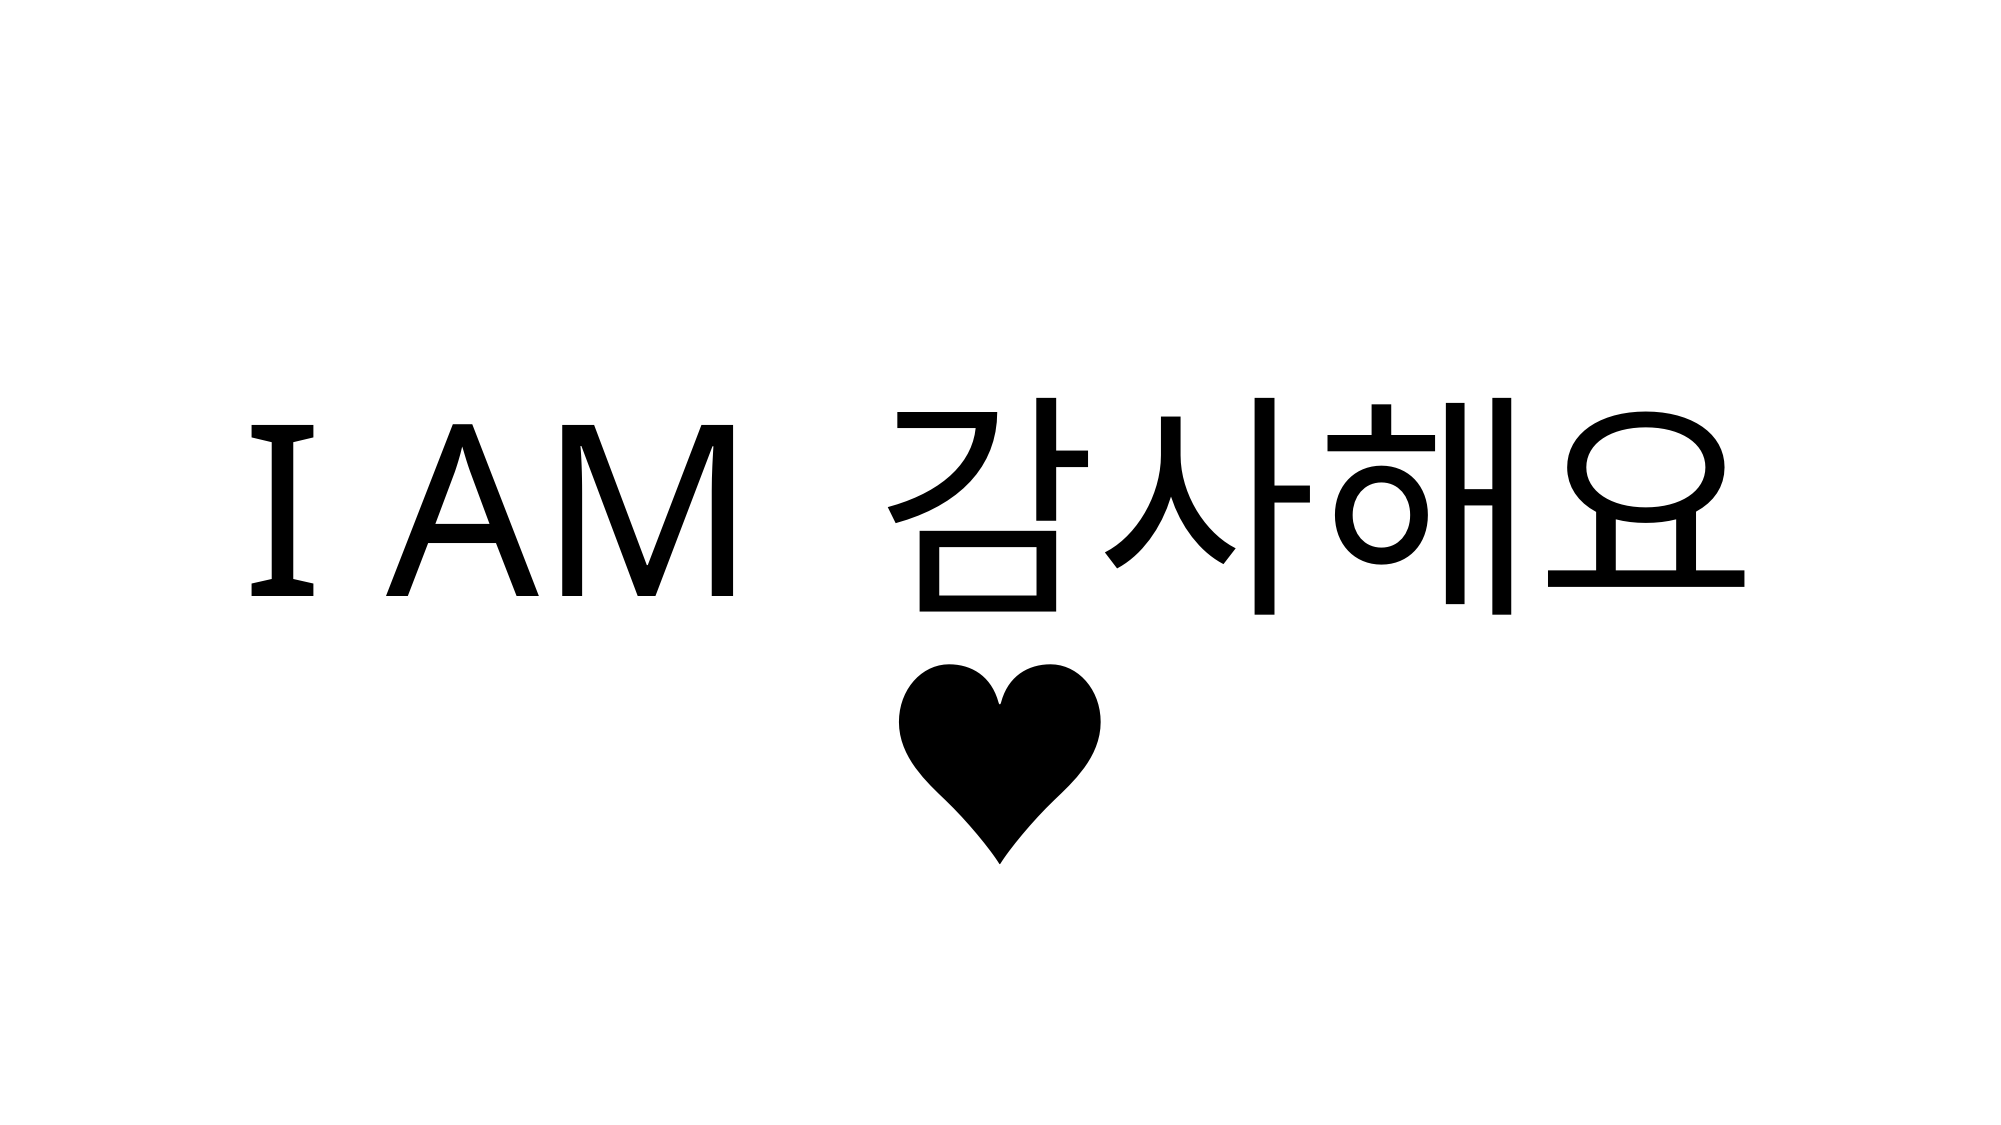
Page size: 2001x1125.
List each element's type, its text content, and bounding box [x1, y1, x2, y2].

list I AM 감사해요♥ [137, 381, 1863, 1014]
